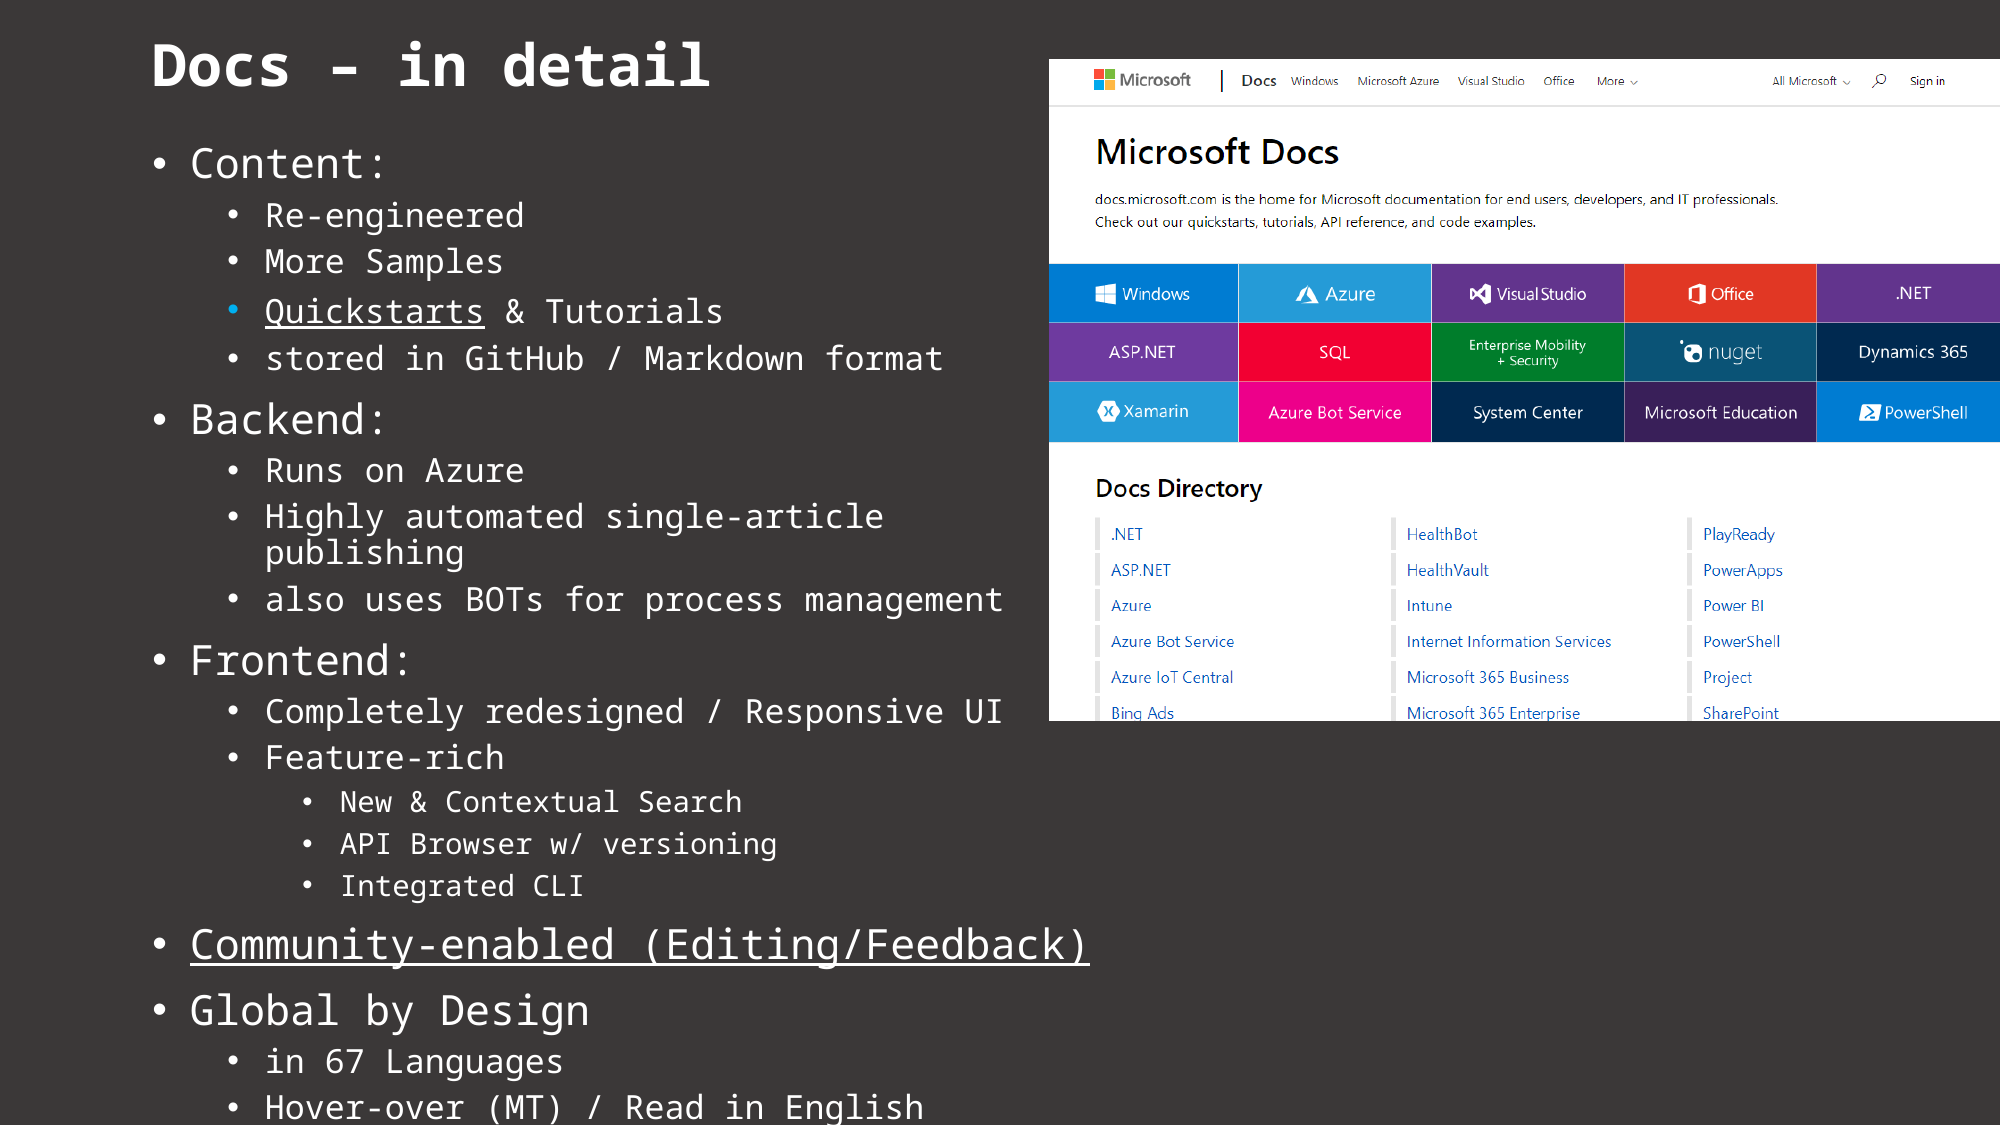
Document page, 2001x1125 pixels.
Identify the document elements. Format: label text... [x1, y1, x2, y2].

picture [1049, 59, 2000, 721]
list Content: Re-engineered More Samples Quickstarts & Tutorials stored in GitHub / Markdown format Backend: Runs on Azure Highly automated single-article publishing also uses BOTs for process management Frontend: Completely redesigned / Responsive UI Feature-rich New & Contextual Search API Browser w/ versioning Integrated CLI Community-enabled (Editing/Feedback) Global by Design in 67 Languages Hover-over (MT) / Read in English [137, 135, 1119, 1125]
title Docs – in detail [137, 0, 1863, 135]
